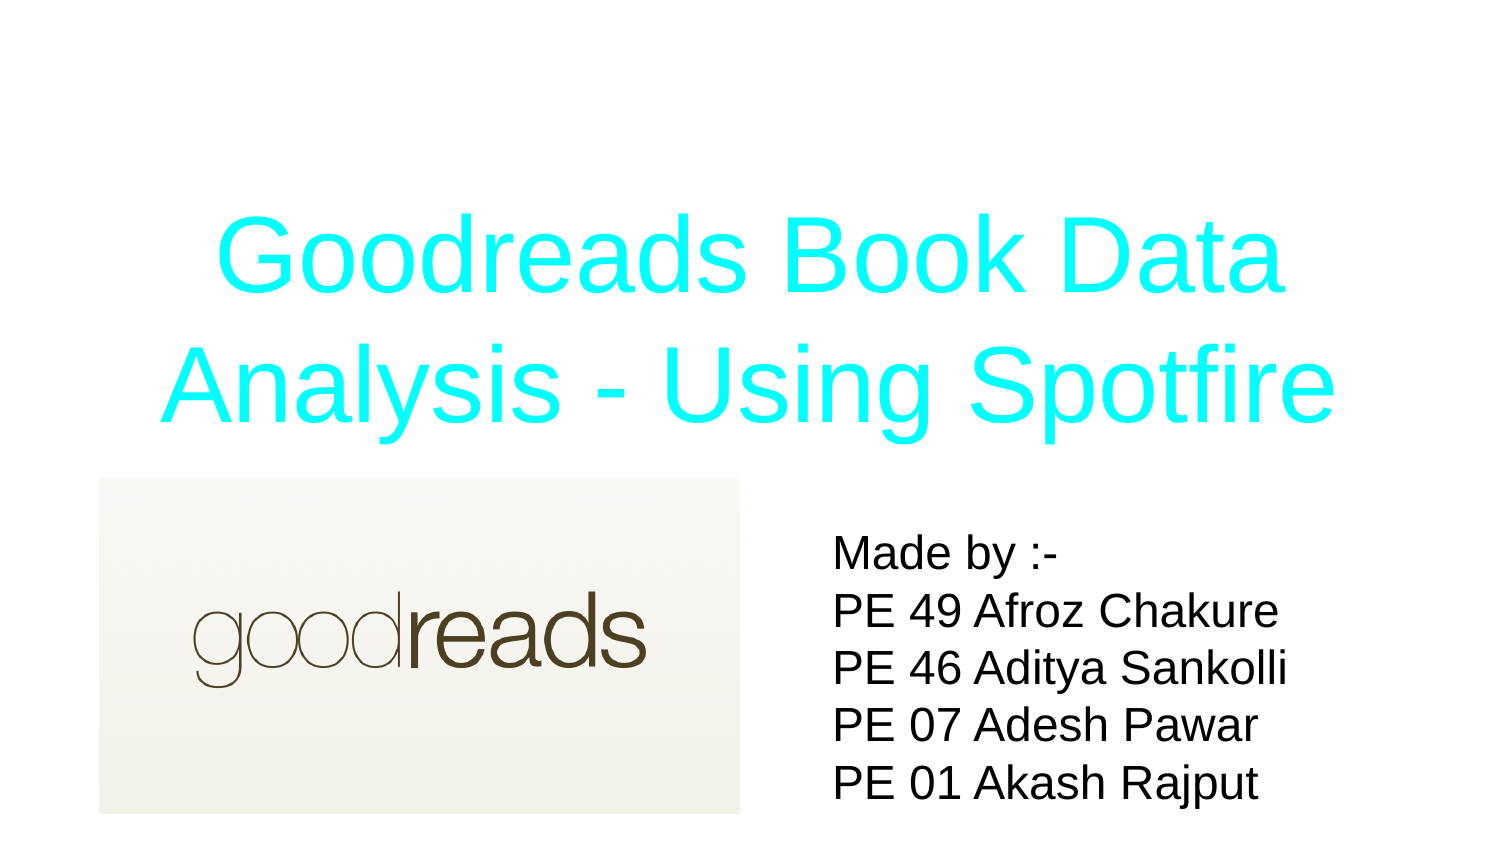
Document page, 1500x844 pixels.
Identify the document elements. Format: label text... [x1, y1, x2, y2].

picture [99, 478, 740, 814]
subtitle Made by :- PE 49 Afroz Chakure PE 46 Aditya Sankolli PE 07 Adesh Pawar PE 01 Akash Rajput [817, 506, 1460, 814]
title Goodreads Book Data Analysis - Using Spotfire [51, 122, 1449, 459]
